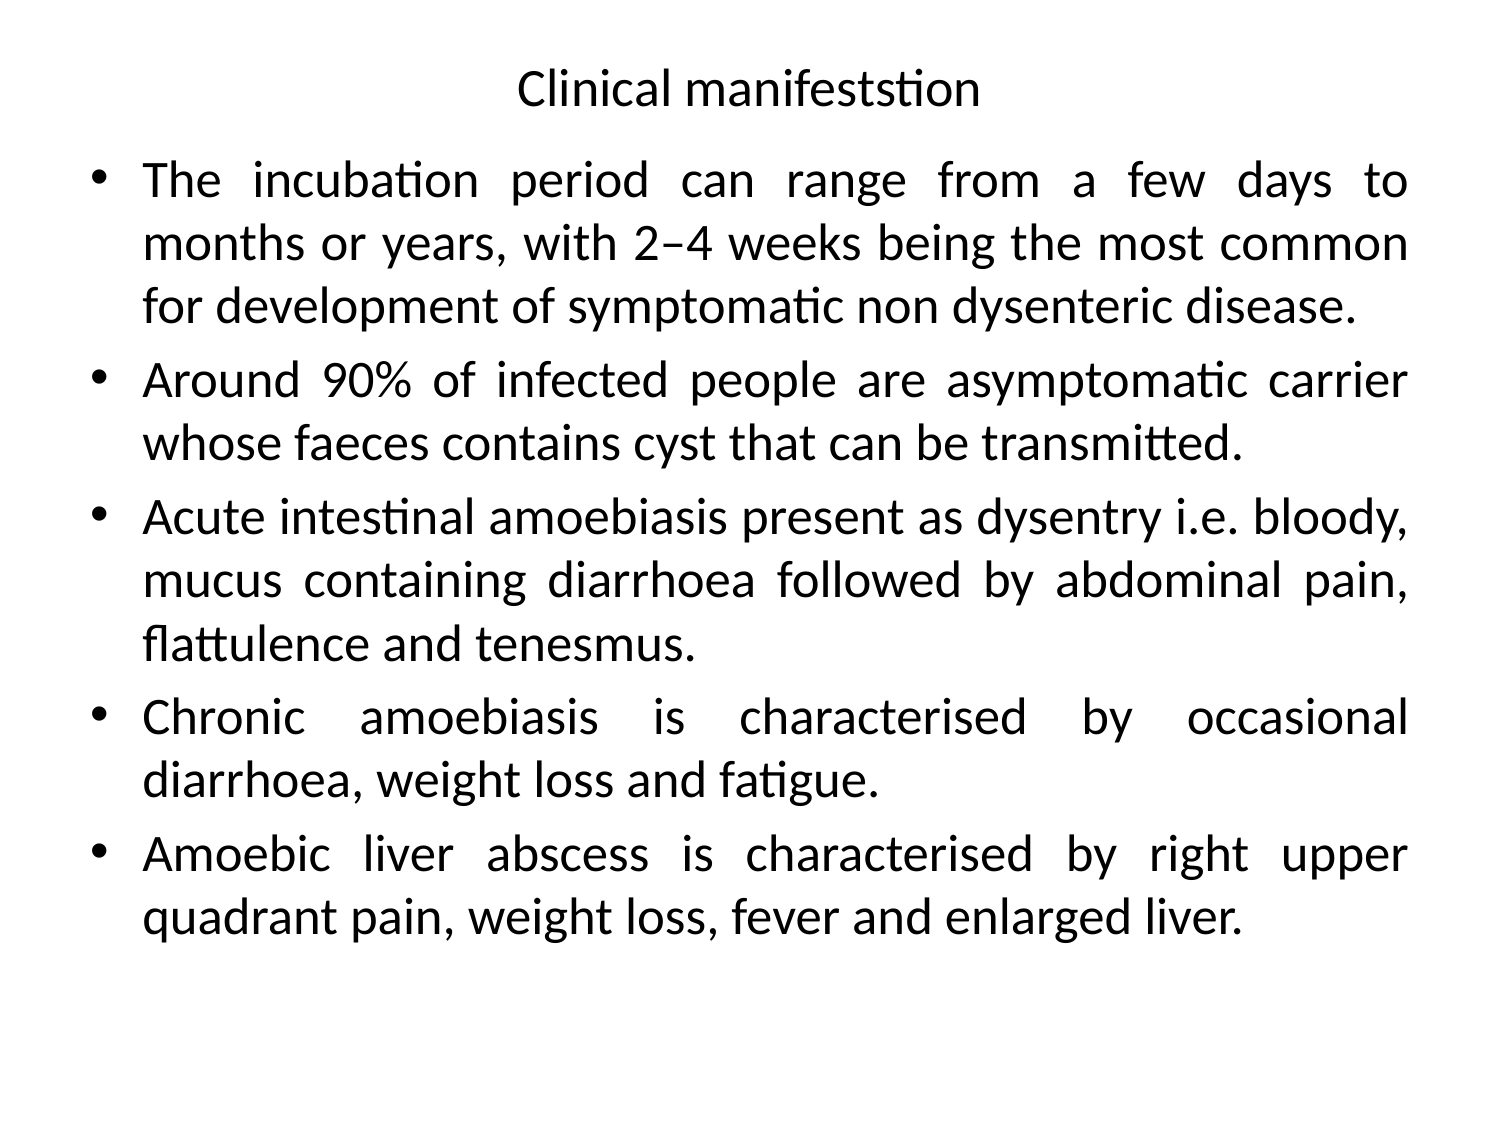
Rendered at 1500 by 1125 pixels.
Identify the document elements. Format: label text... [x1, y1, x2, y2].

title Clinical manifeststion [75, 45, 1425, 125]
list The incubation period can range from a few days to months or years, with 2–4 weeks being the most common for development of symptomatic non dysenteric disease. Around 90% of infected people are asymptomatic carrier whose faeces contains cyst that can be transmitted. Acute intestinal amoebiasis present as dysentry i.e. bloody, mucus containing diarrhoea followed by abdominal pain, flattulence and tenesmus. Chronic amoebiasis is characterised by occasional diarrhoea, weight loss and fatigue. Amoebic liver abscess is characterised by right upper quadrant pain, weight loss, fever and enlarged liver. [75, 137, 1425, 1005]
